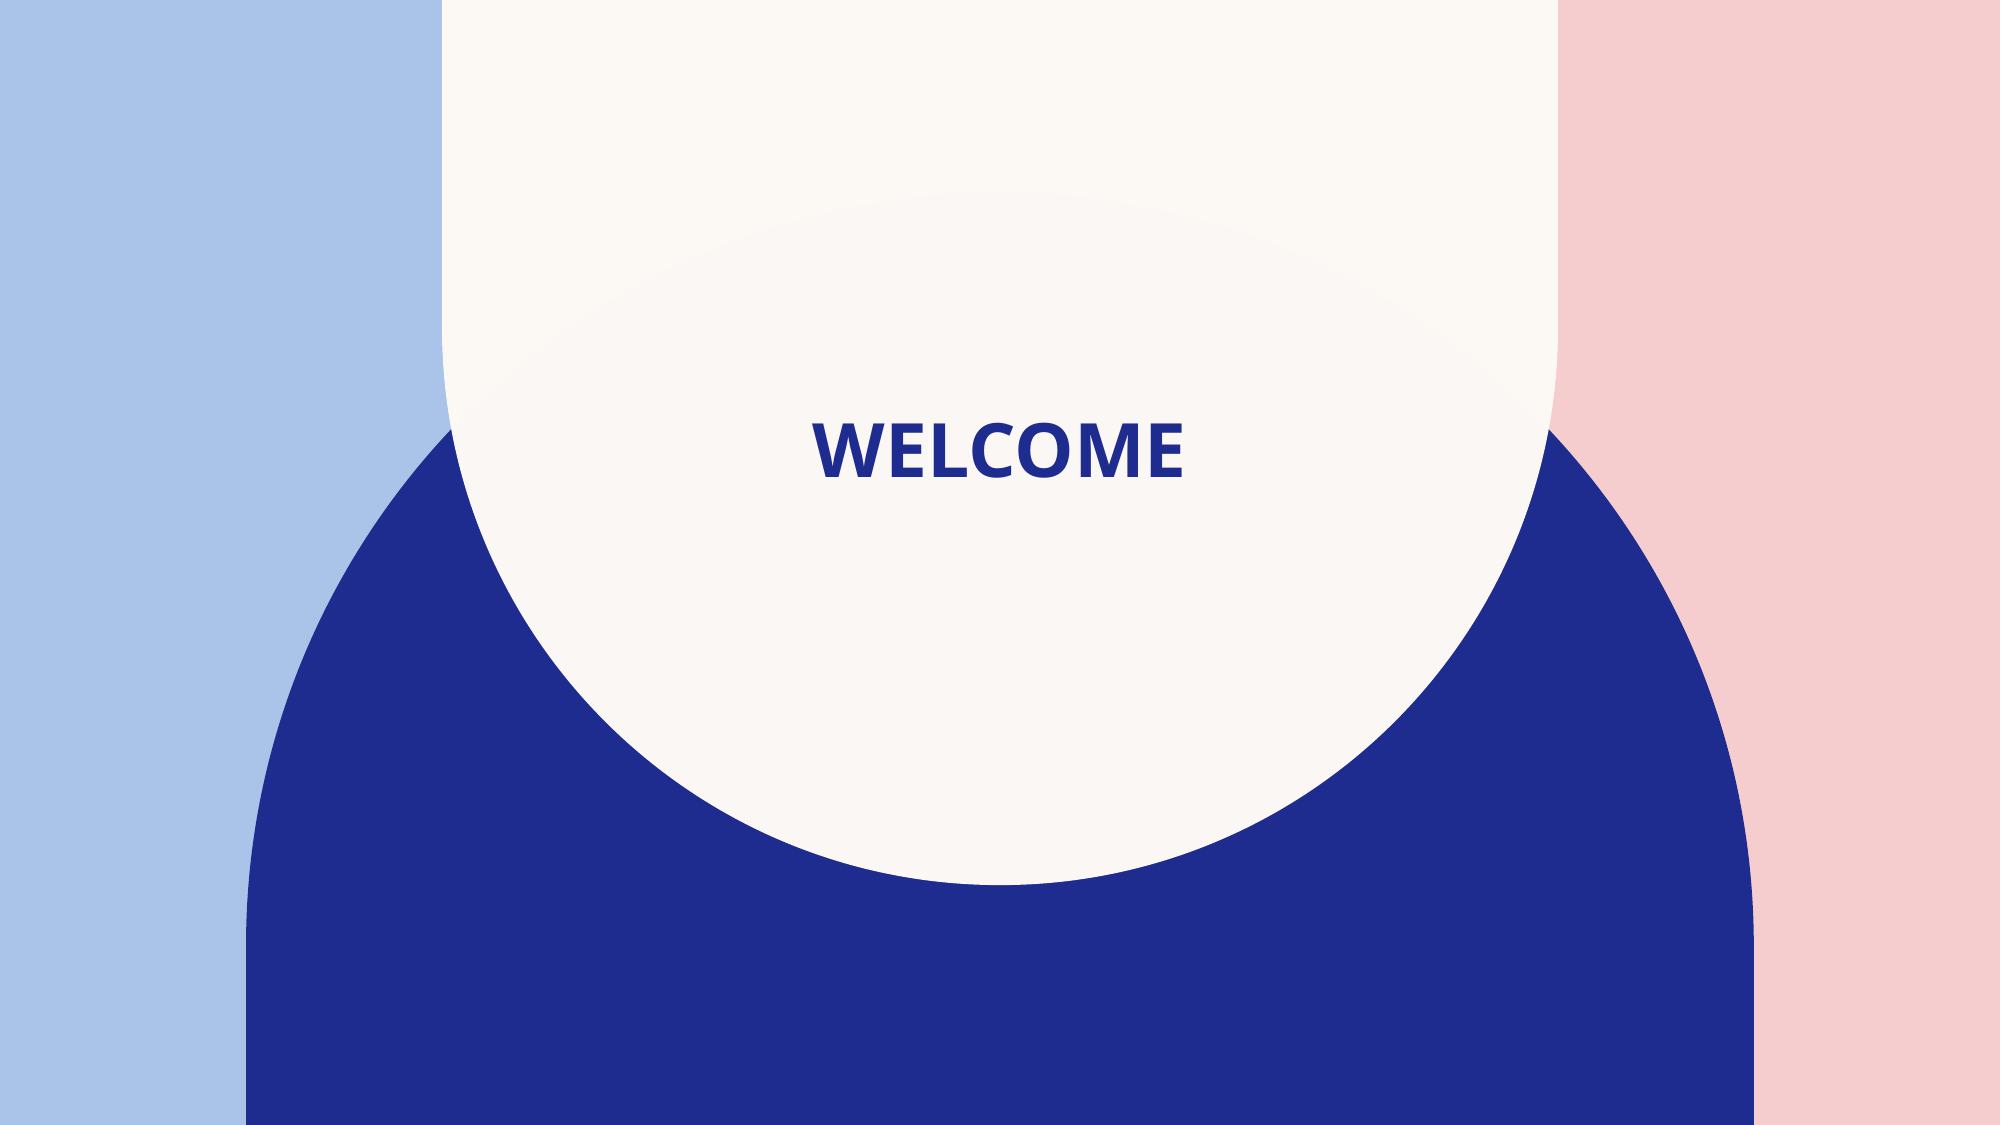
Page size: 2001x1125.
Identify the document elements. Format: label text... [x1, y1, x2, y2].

title WELCOME [475, 132, 1525, 762]
